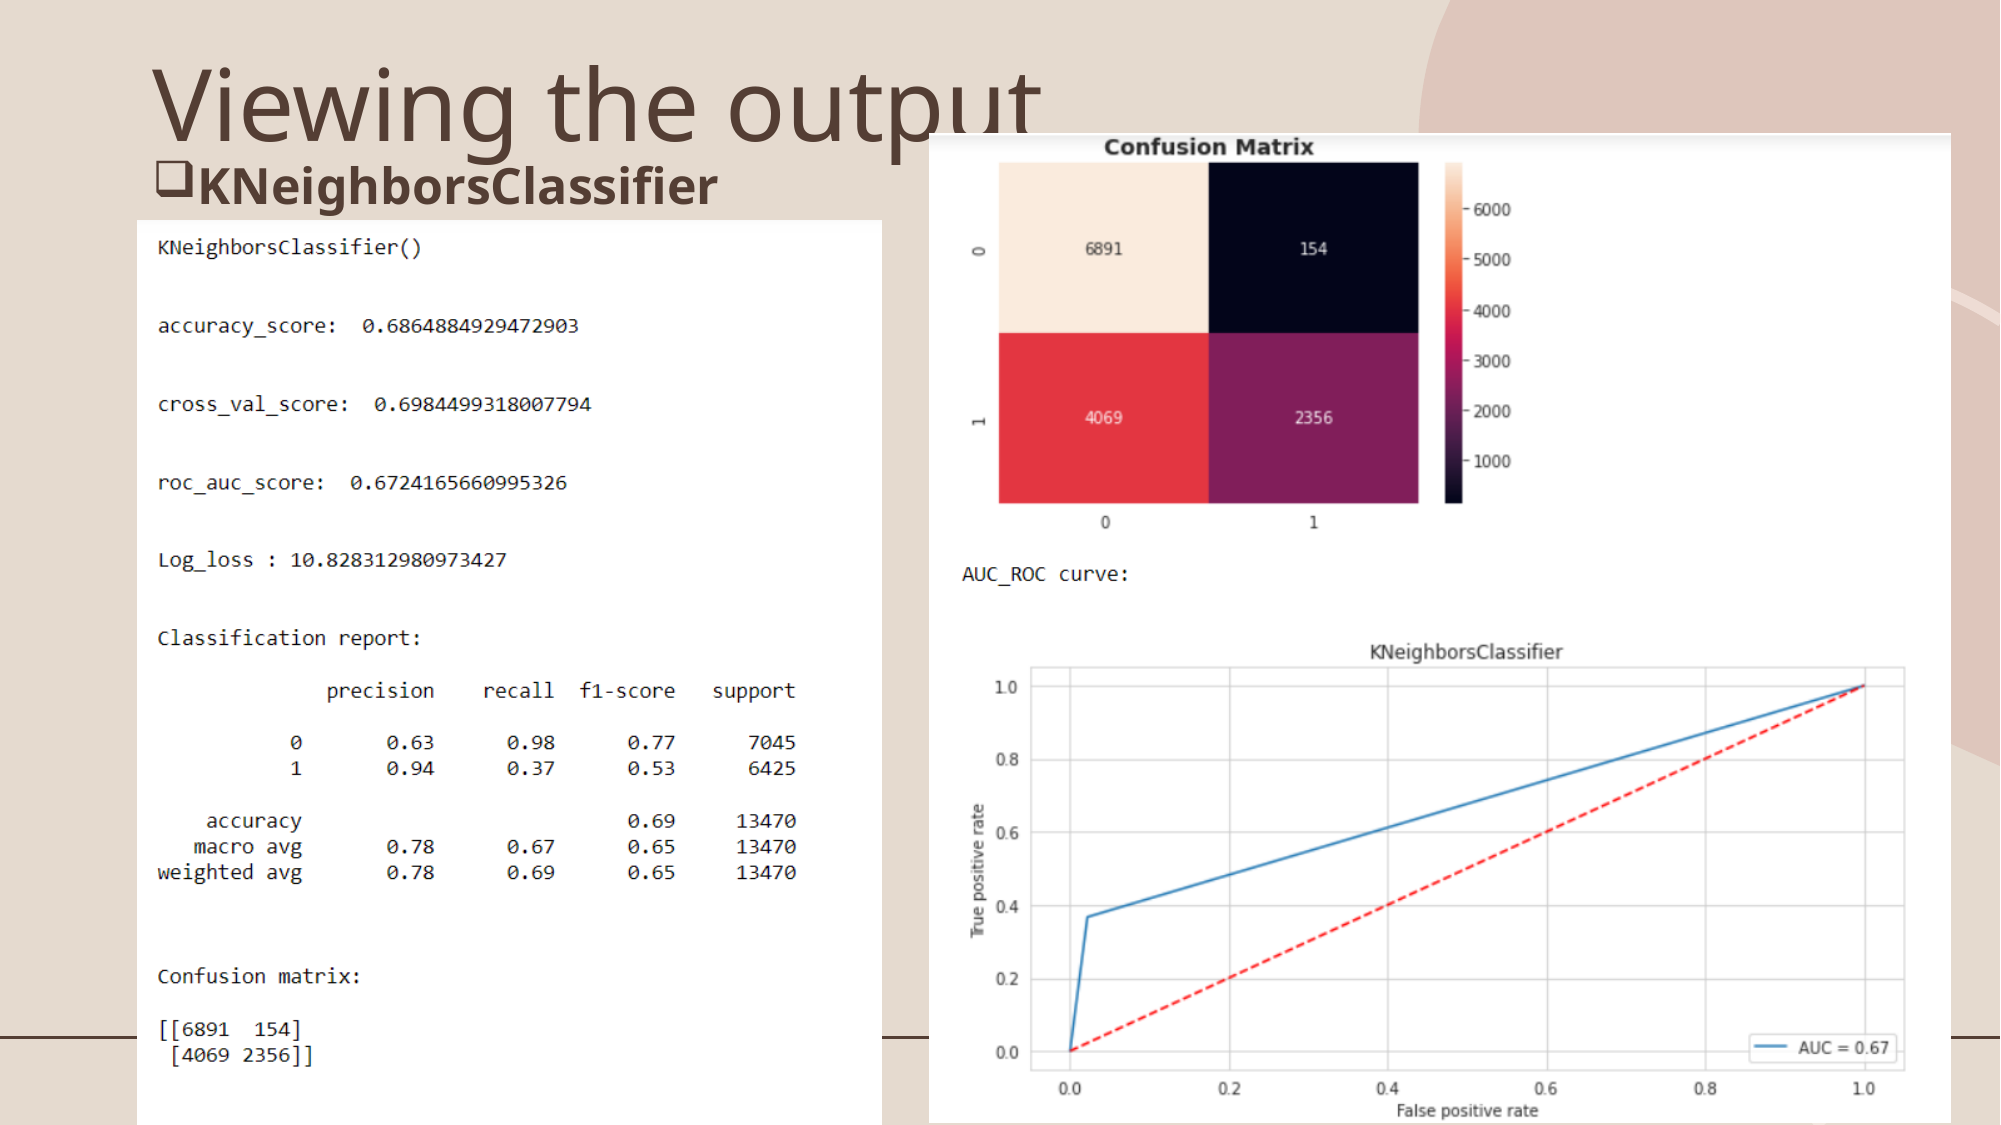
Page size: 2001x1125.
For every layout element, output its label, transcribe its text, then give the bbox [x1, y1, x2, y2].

title Viewing the output [137, 0, 1863, 153]
picture [137, 220, 882, 1125]
picture [929, 133, 1951, 1123]
list KNeighborsClassifier [137, 153, 929, 911]
